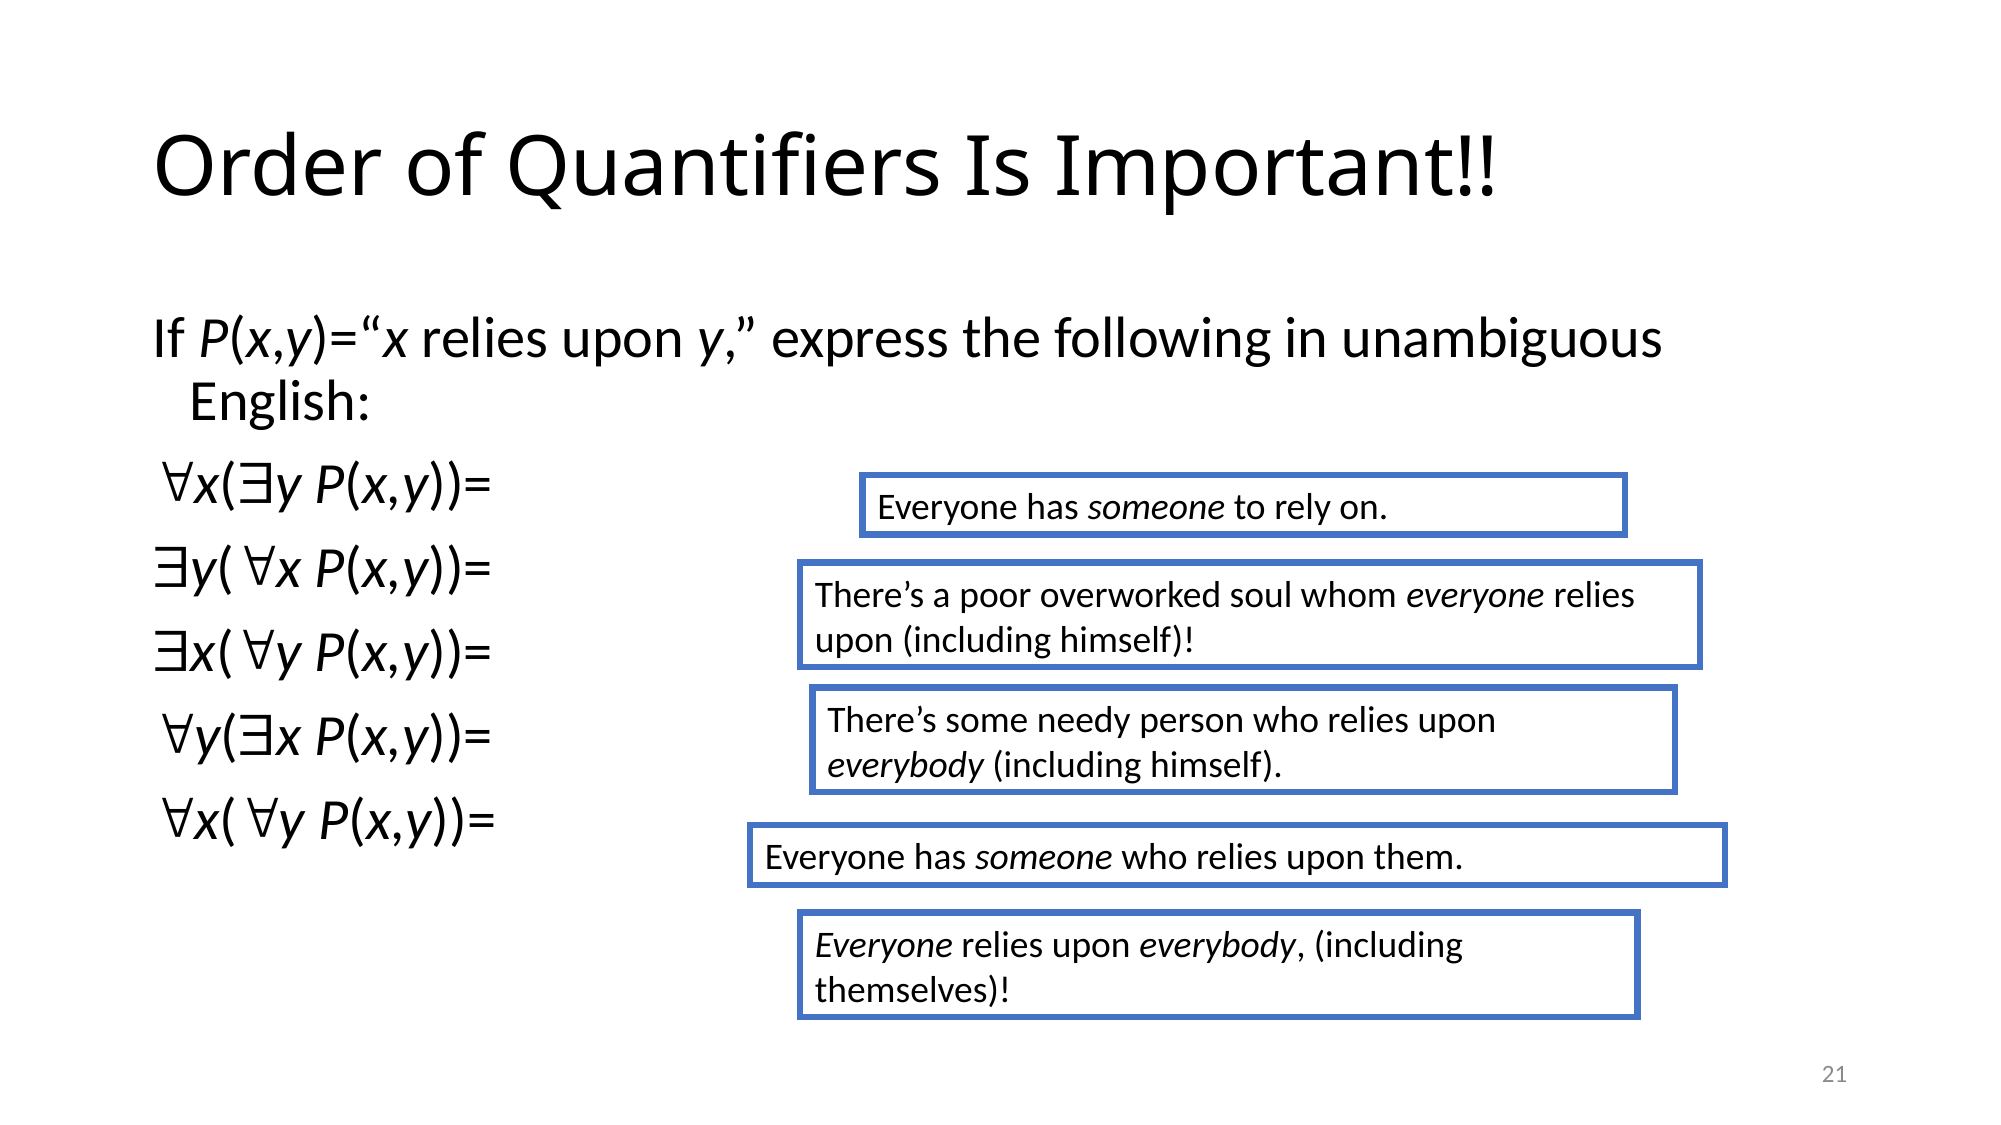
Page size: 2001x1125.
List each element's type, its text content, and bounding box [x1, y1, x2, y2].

title Order of Quantifiers Is Important!! [137, 59, 1863, 278]
text_box Everyone has someone to rely on. [862, 474, 1625, 535]
text_box There’s a poor overworked soul whom everyone relies upon (including himself)! [799, 562, 1700, 668]
text_box There’s some needy person who relies upon everybody (including himself). [812, 687, 1675, 793]
slide_number 21 [1412, 1042, 1863, 1103]
list If P(x,y)=“x relies upon y,” express the following in unambiguous English: x(y P(x,y))= y(x P(x,y))= x(y P(x,y))= y(x P(x,y))= x(y P(x,y))= [137, 299, 1863, 1014]
text_box Everyone has someone who relies upon them. [749, 824, 1725, 885]
text_box Everyone relies upon everybody, (including themselves)! [799, 912, 1638, 1018]
